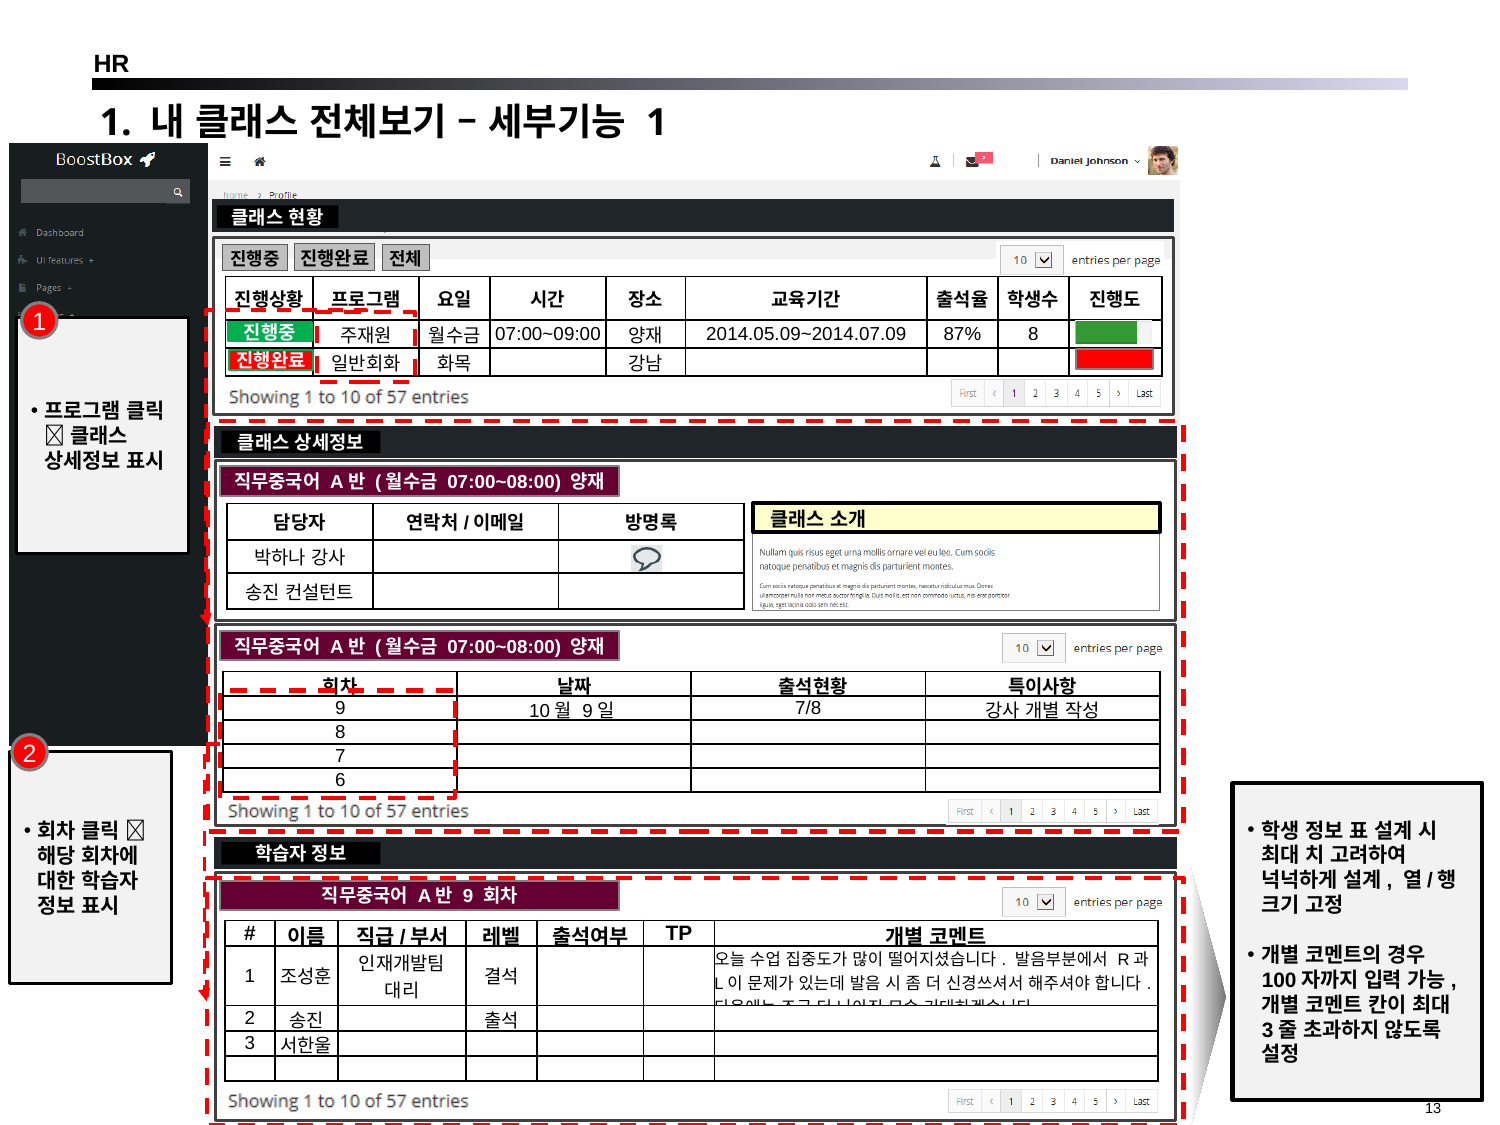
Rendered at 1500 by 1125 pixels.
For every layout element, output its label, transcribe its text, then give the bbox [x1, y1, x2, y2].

picture [9, 142, 1180, 746]
picture [945, 1086, 1159, 1115]
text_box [206, 743, 221, 1002]
text_box 1. 내 클래스 전체보기 – 세부기능 1 [99, 91, 1412, 225]
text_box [318, 336, 356, 361]
text_box 2 [11, 753, 48, 771]
picture [224, 1087, 475, 1113]
text_box 회차 클릭  해당 회차에 대한 학습자 정보 표시 [9, 753, 172, 984]
text_box [1189, 864, 1227, 1125]
table_cell [221, 819, 473, 827]
picture [221, 837, 1177, 869]
text_box 학생 정보 표 설계 시 최대 치 고려하여 넉넉하게 설계, 열/행 크기 고정 개별 코멘트의 경우 100자까지 입력 가능, 개별 코멘트 칸이 최대 3줄 초과하지 않도록 설정 [1232, 783, 1483, 1100]
text_box HR [93, 47, 300, 78]
picture [945, 796, 1159, 825]
picture [998, 882, 1166, 917]
text_box [206, 877, 1184, 1125]
text_box [225, 750, 1184, 832]
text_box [129, 389, 445, 549]
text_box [752, 503, 1160, 611]
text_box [227, 322, 314, 370]
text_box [1075, 320, 1154, 370]
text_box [211, 199, 1174, 232]
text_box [274, 306, 359, 332]
picture [224, 797, 475, 823]
